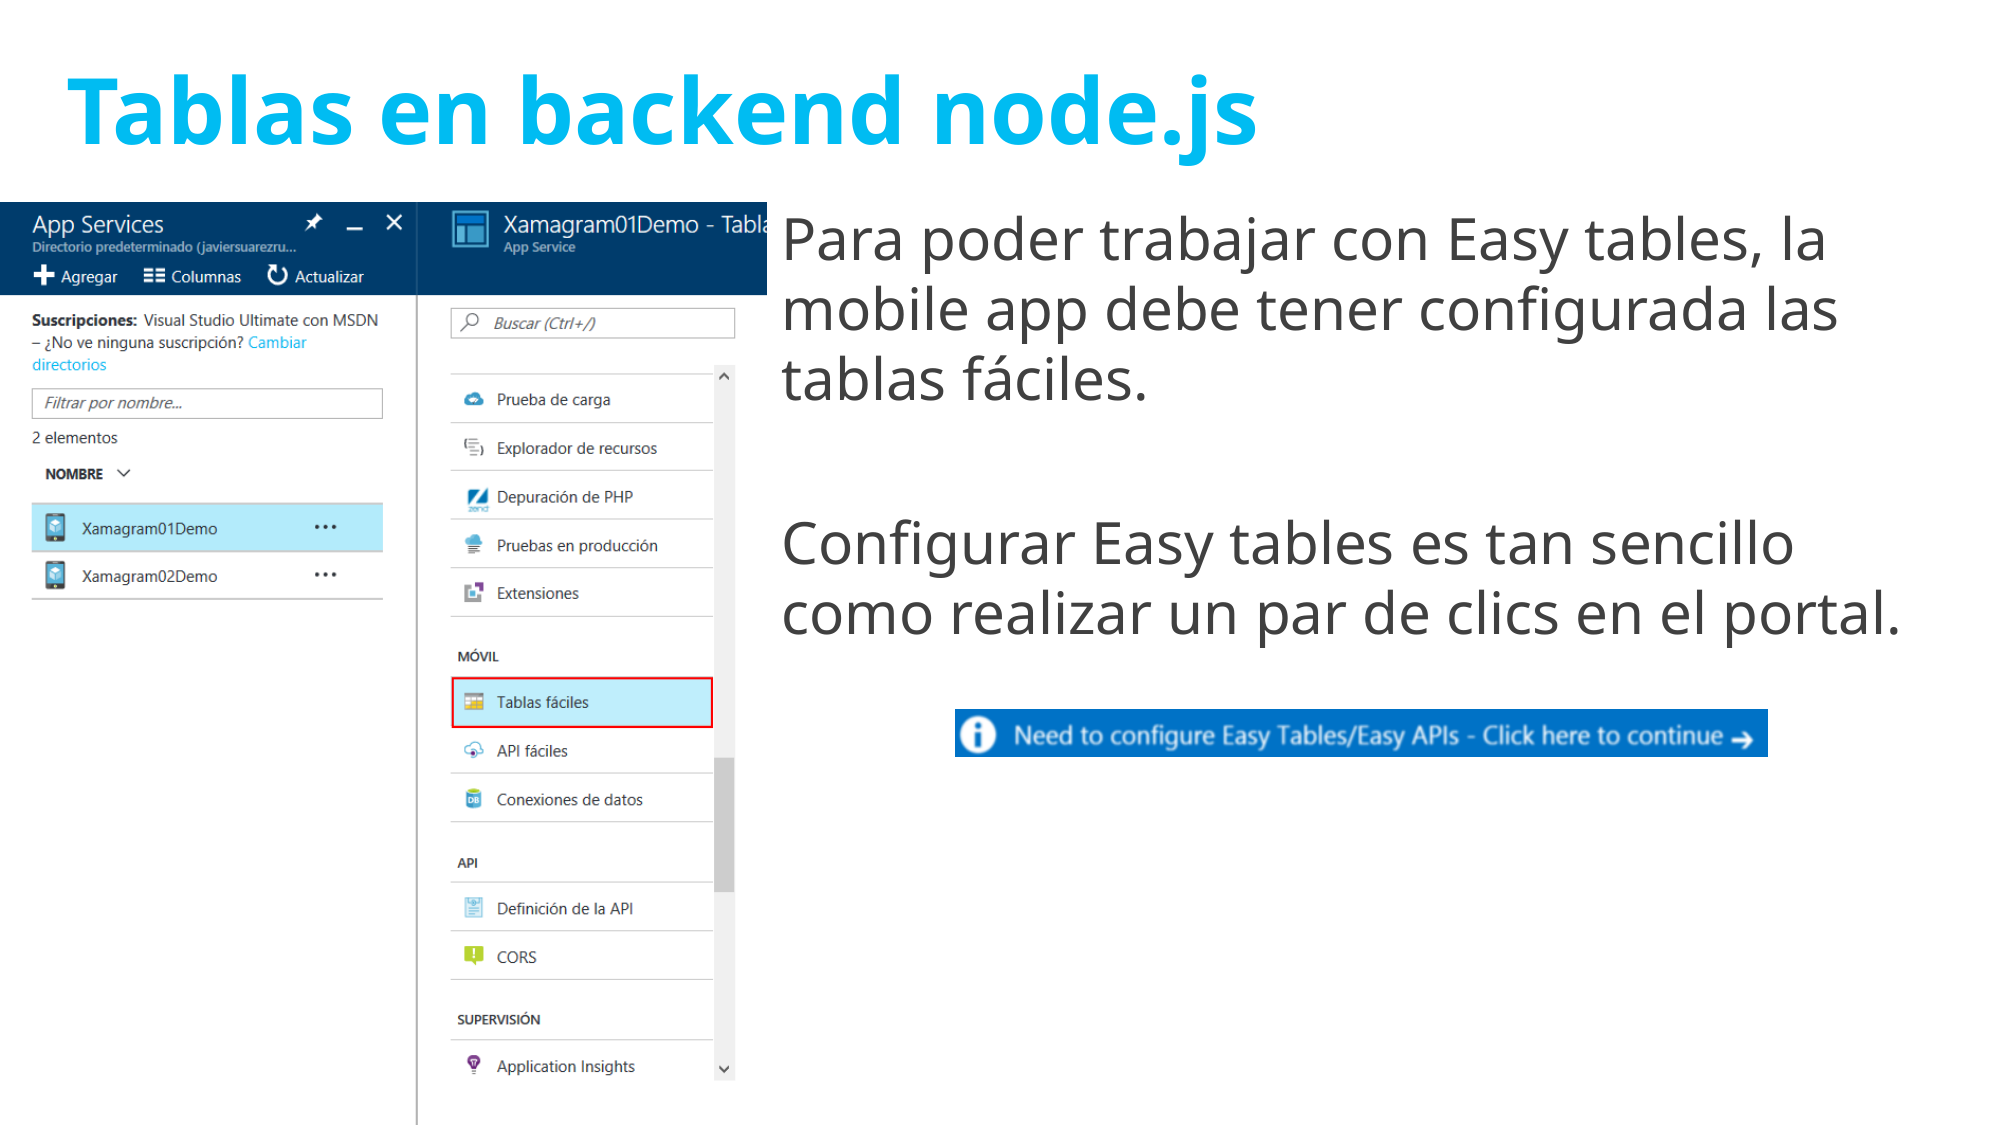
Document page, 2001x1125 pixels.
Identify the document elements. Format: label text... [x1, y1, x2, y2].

text_box Para poder trabajar con Easy tables, la mobile app debe tener configurada las tablas fáciles. Configurar Easy tables es tan sencillo como realizar un par de clics en el portal. [766, 195, 1957, 1103]
picture [955, 709, 1768, 757]
picture [0, 202, 768, 1125]
title Tablas en backend node.js [44, 47, 1957, 196]
